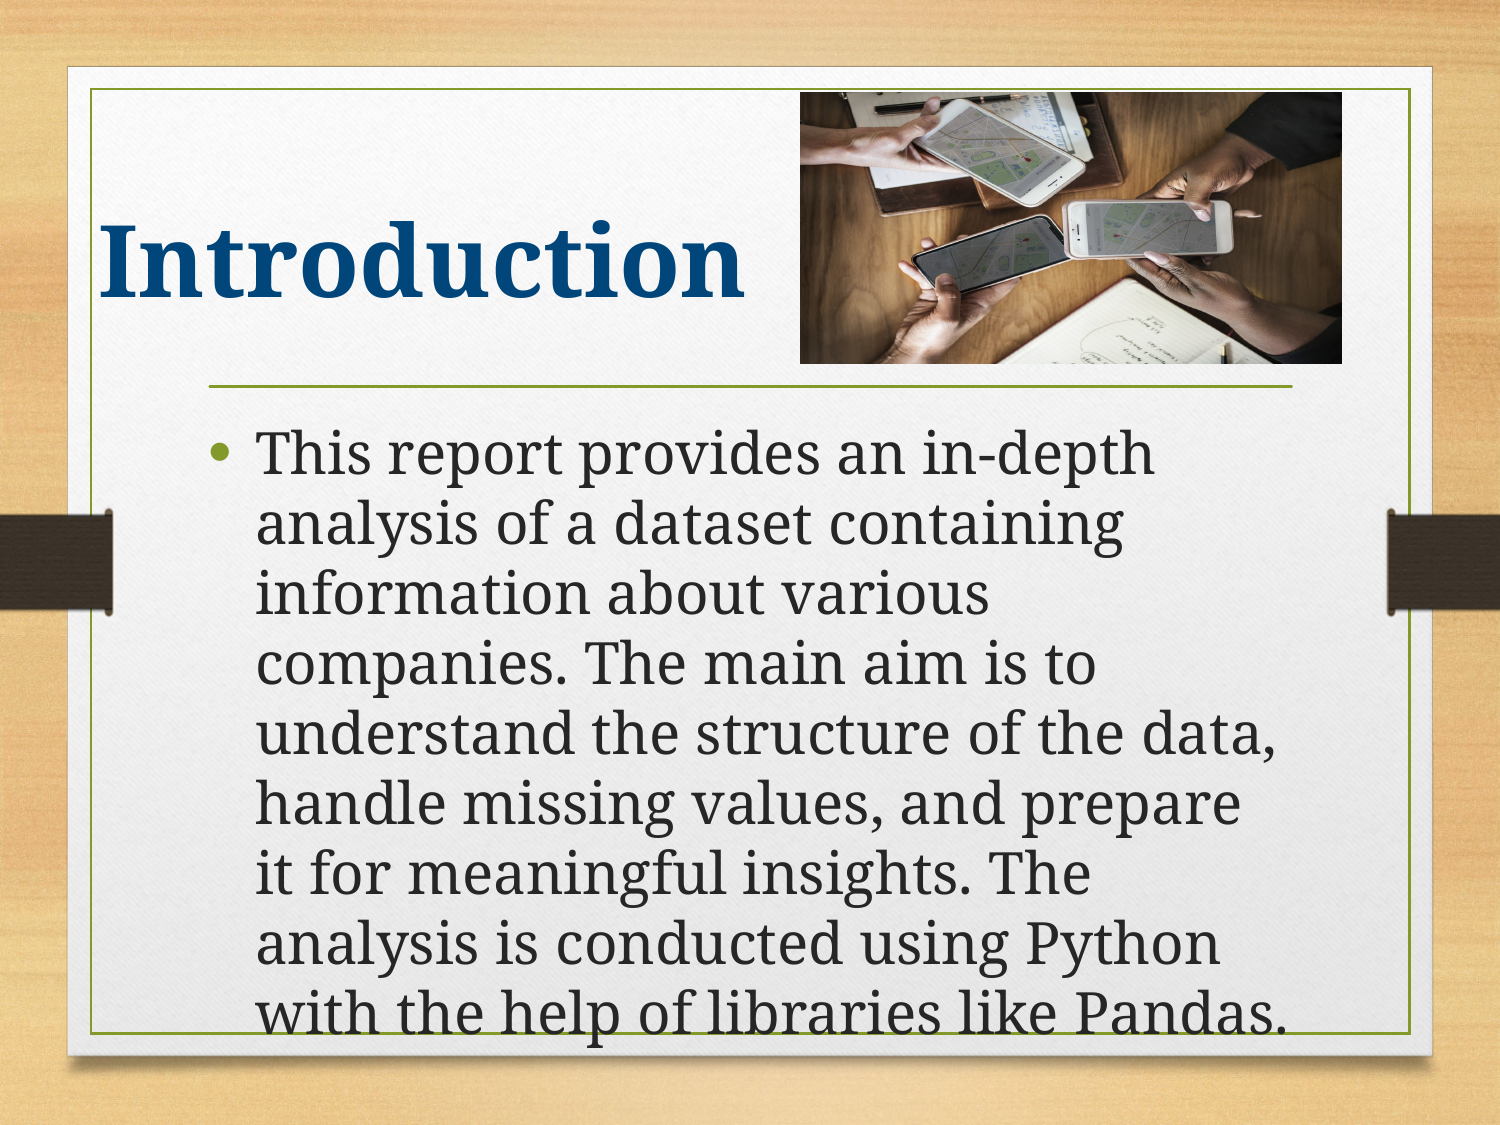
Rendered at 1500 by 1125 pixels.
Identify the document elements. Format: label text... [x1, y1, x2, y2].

title Introduction [0, 150, 799, 365]
picture [0, 0, 1500, 1125]
list This report provides an in-depth analysis of a dataset containing information about various companies. The main aim is to understand the structure of the data, handle missing values, and prepare it for meaningful insights. The analysis is conducted using Python with the help of libraries like Pandas. [193, 408, 1309, 974]
